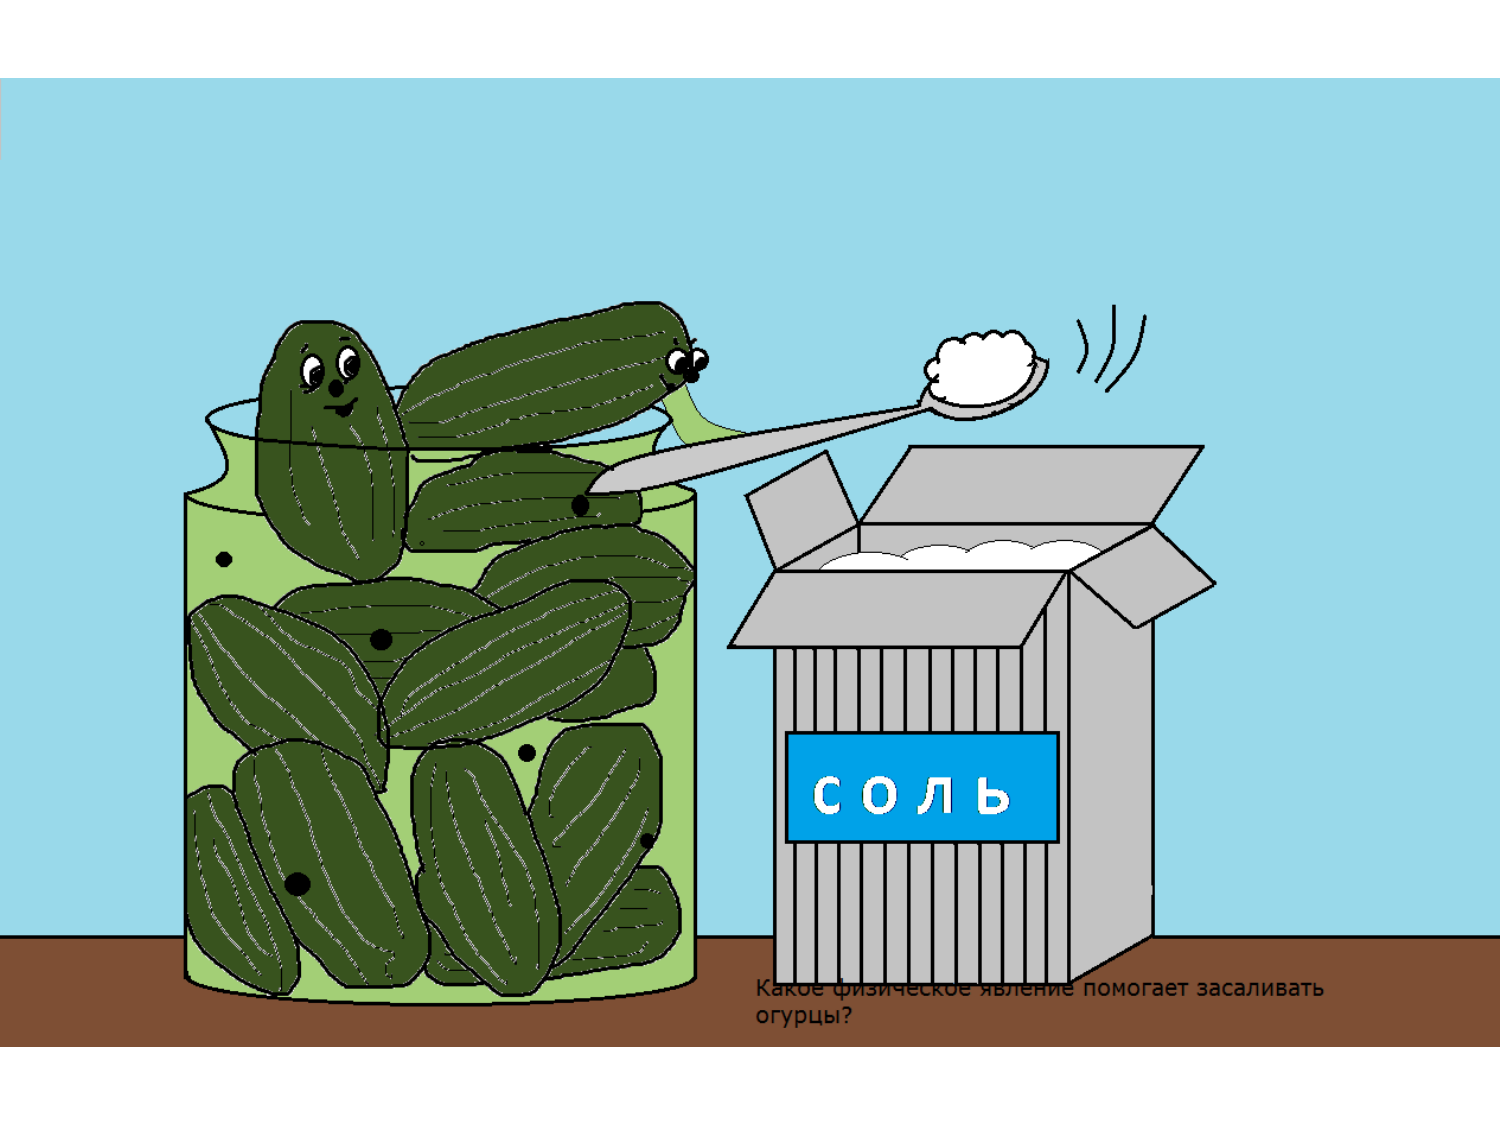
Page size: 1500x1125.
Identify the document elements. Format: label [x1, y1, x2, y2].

picture [0, 78, 1500, 1047]
